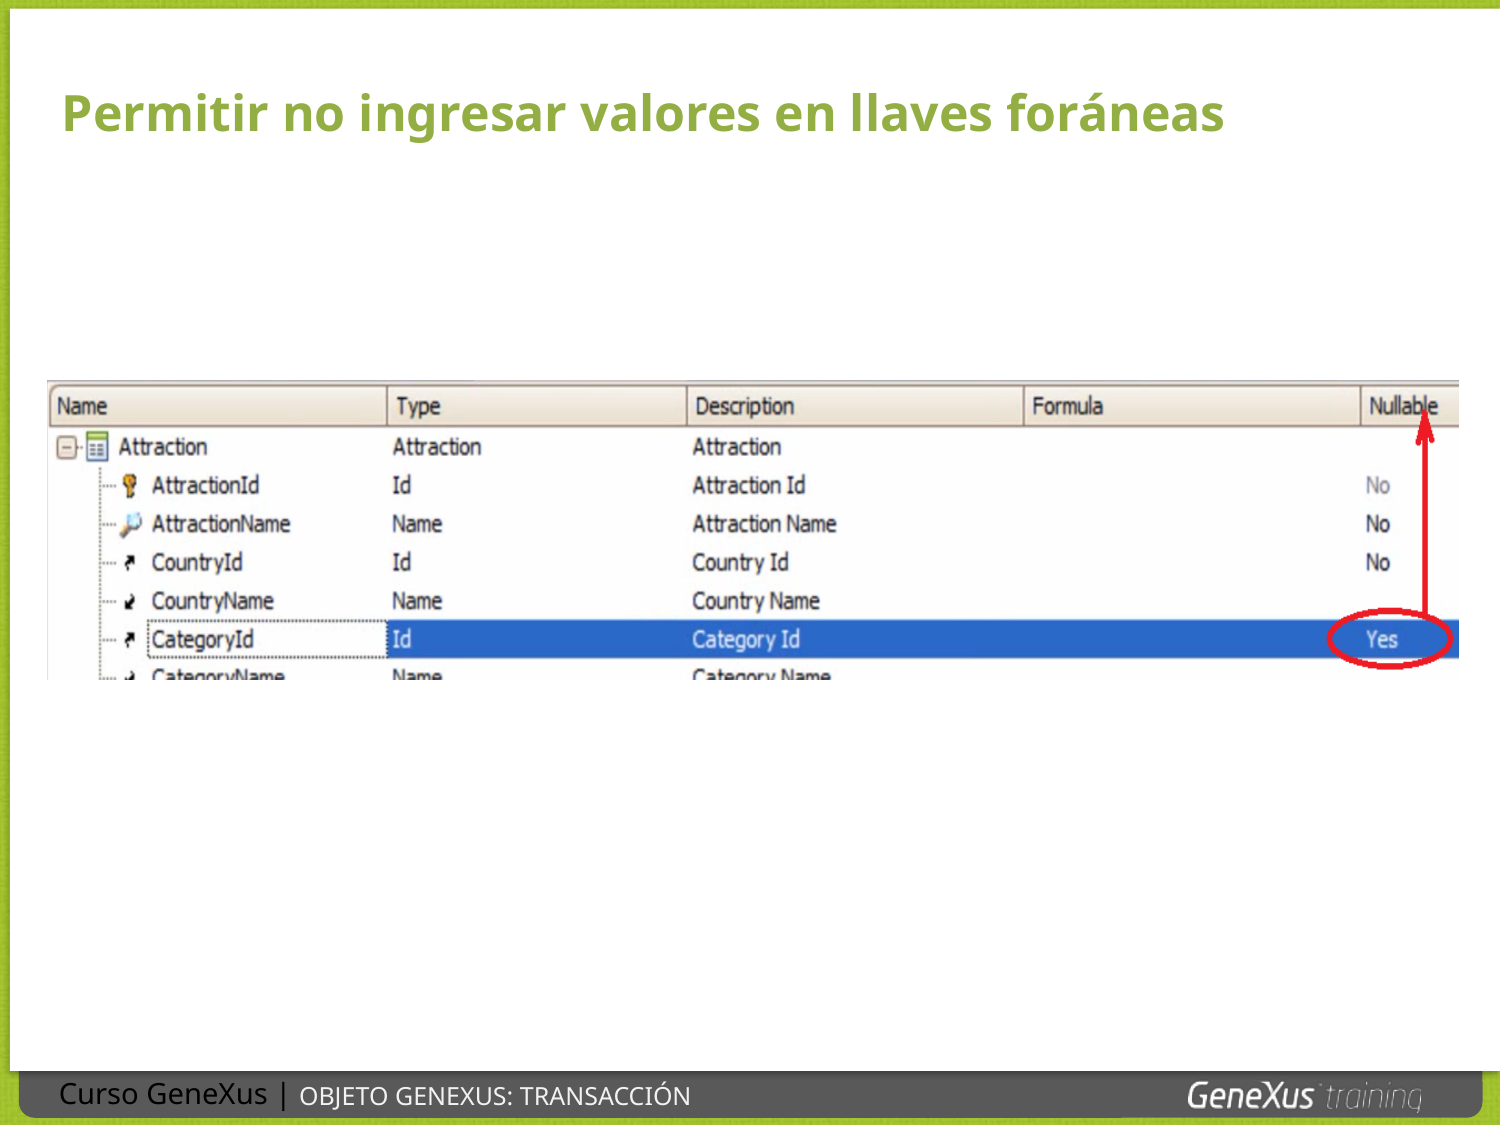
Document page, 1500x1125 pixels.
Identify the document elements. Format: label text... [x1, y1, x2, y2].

picture [46, 380, 1459, 681]
text_box Permitir no ingresar valores en llaves foráneas [46, 73, 1447, 264]
text_box OBJETO GENEXUS: TRANSACCIÓN [299, 1070, 939, 1121]
